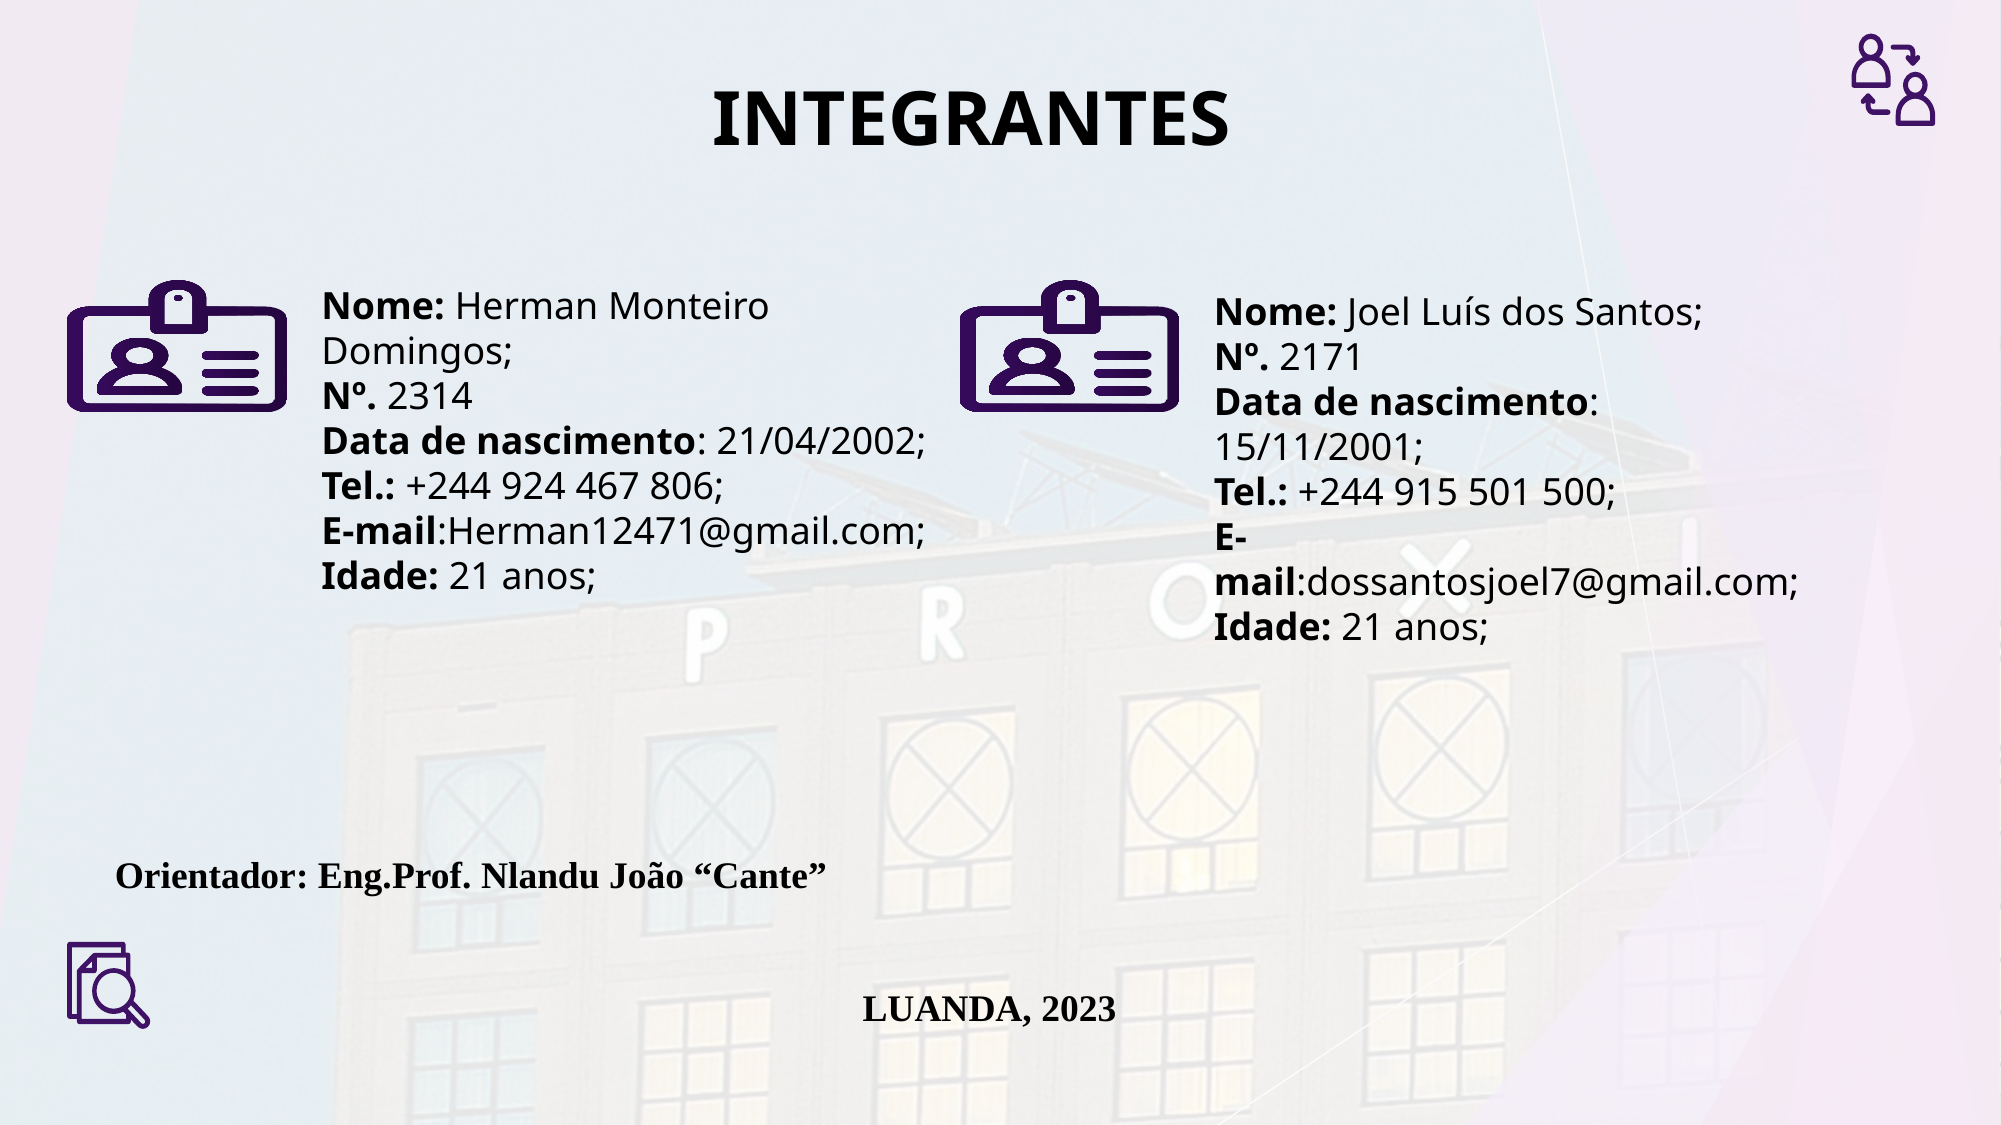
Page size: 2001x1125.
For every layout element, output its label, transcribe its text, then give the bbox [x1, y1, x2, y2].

text_box [0, 0, 2000, 1125]
text_box INTEGRANTES [223, 43, 1721, 176]
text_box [1850, 33, 1936, 127]
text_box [959, 279, 1181, 413]
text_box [66, 279, 289, 413]
text_box [67, 953, 151, 1029]
text_box LUANDA, 2023 [358, 976, 1621, 1083]
text_box Nome: Herman Monteiro Domingos; Nº. 2314 Data de nascimento: 21/04/2002; Tel.: +244 924 467 806; E-mail:Herman12471@gmail.com; Idade: 21 anos; [306, 274, 987, 564]
text_box Nome: Joel Luís dos Santos; Nº. 2171 Data de nascimento: 15/11/2001; Tel.: +244 915 501 500; E-mail:dossantosjoel7@gmail.com; Idade: 21 anos; [1198, 280, 1826, 570]
text_box Orientador: Eng.Prof. Nlandu João “Cante” [0, 840, 942, 953]
